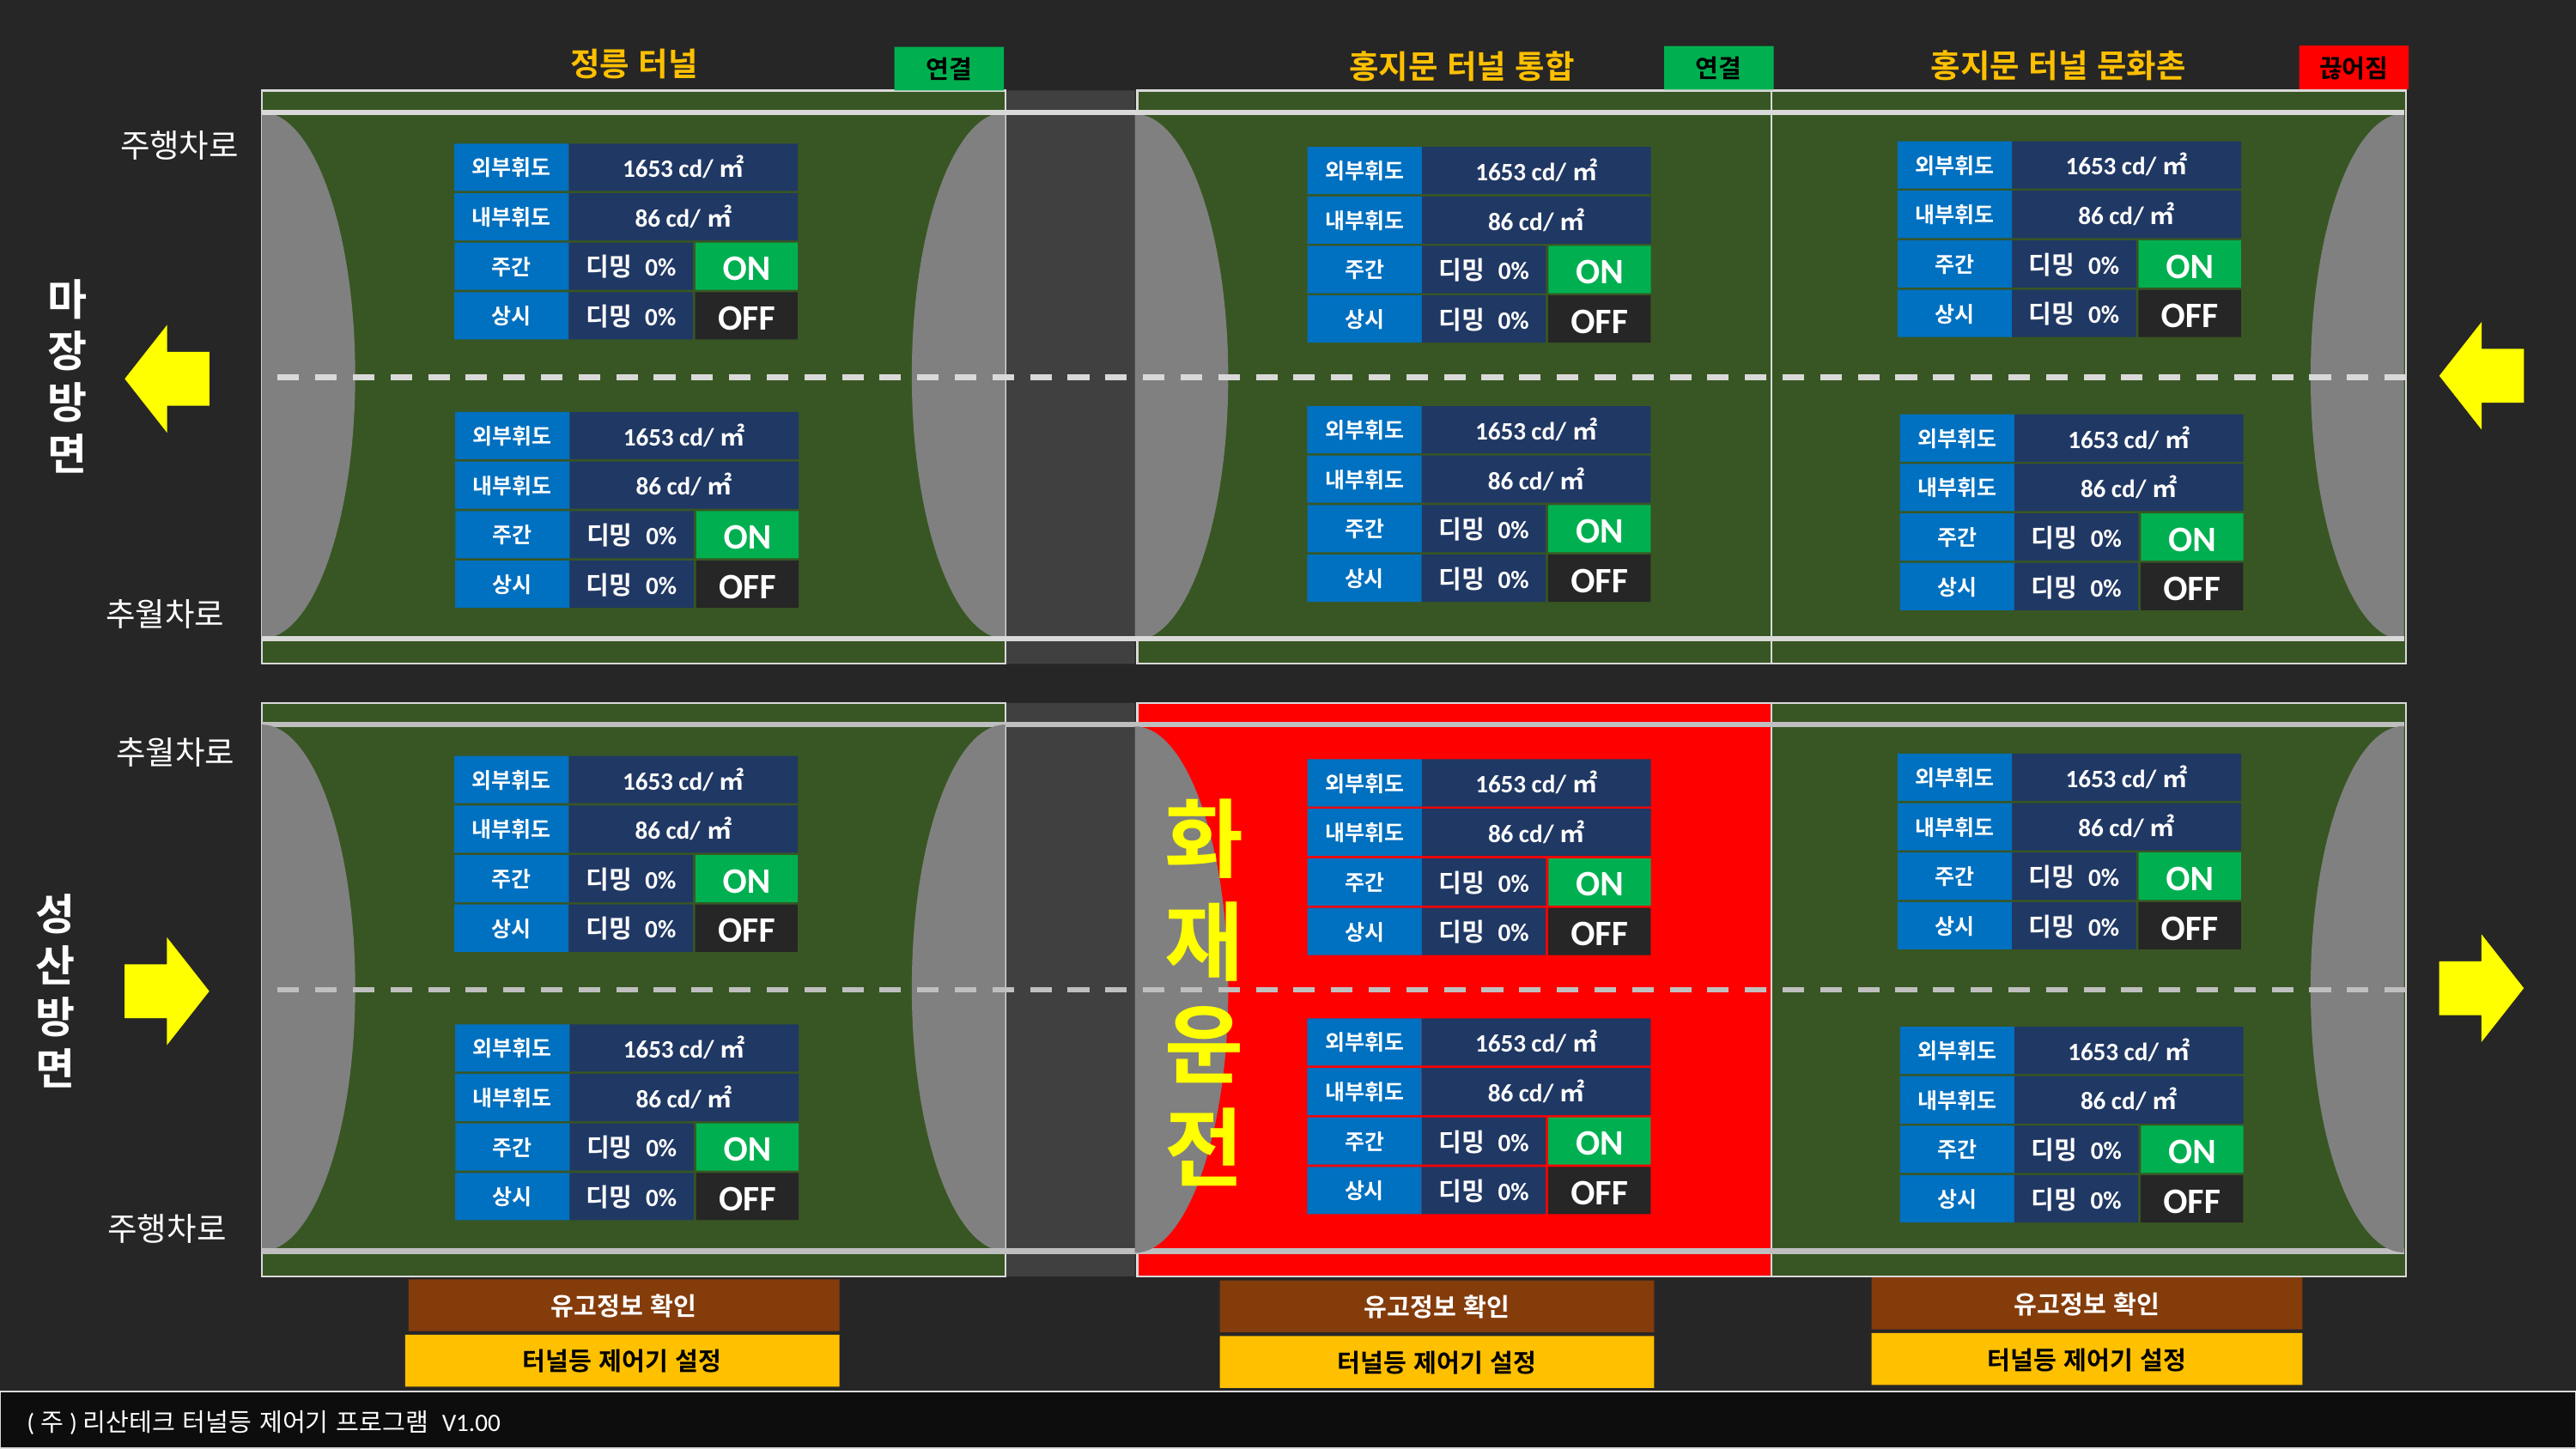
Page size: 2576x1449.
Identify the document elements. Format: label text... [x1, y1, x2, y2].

text_box 주행차로 [59, 1195, 261, 1261]
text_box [454, 143, 799, 340]
text_box (주)리산테크 터널등 제어기 프로그램 V1.00 [14, 1398, 896, 1444]
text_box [261, 702, 2407, 1276]
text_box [1307, 1018, 1651, 1215]
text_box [1897, 753, 2241, 949]
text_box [455, 411, 799, 609]
text_box 정릉 터널 [264, 29, 1004, 89]
text_box 유고정보 확인 [1871, 1276, 2303, 1331]
text_box [0, 1391, 2576, 1449]
text_box 유고정보 확인 [408, 1278, 841, 1332]
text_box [261, 90, 2407, 664]
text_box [1899, 1027, 2244, 1223]
text_box 추월차로 [58, 579, 261, 647]
text_box 연결 [894, 46, 1005, 90]
text_box 마 장 방 면 [15, 195, 120, 555]
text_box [1897, 141, 2241, 337]
text_box [0, 0, 2576, 1391]
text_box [1307, 147, 1651, 343]
text_box 터널등 제어기 설정 [1871, 1332, 2303, 1385]
text_box 연결 [1663, 45, 1775, 90]
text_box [1899, 414, 2244, 610]
text_box 추월차로 [68, 718, 261, 785]
text_box 터널등 제어기 설정 [404, 1334, 841, 1387]
text_box 유고정보 확인 [1219, 1280, 1656, 1333]
text_box [124, 934, 211, 1048]
text_box [2438, 319, 2525, 433]
text_box [123, 322, 210, 436]
text_box 성 산 방 면 [3, 900, 107, 1081]
text_box 주행차로 [71, 111, 261, 179]
text_box 터널등 제어기 설정 [1219, 1335, 1656, 1389]
text_box 끊어짐 [2299, 45, 2409, 90]
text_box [1307, 405, 1651, 603]
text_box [1307, 759, 1651, 955]
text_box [454, 755, 799, 952]
text_box 홍지문 터널 문화촌 [1874, 31, 2243, 90]
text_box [455, 1024, 799, 1221]
text_box [2438, 931, 2525, 1045]
text_box 홍지문 터널 통합 [1278, 32, 1646, 90]
